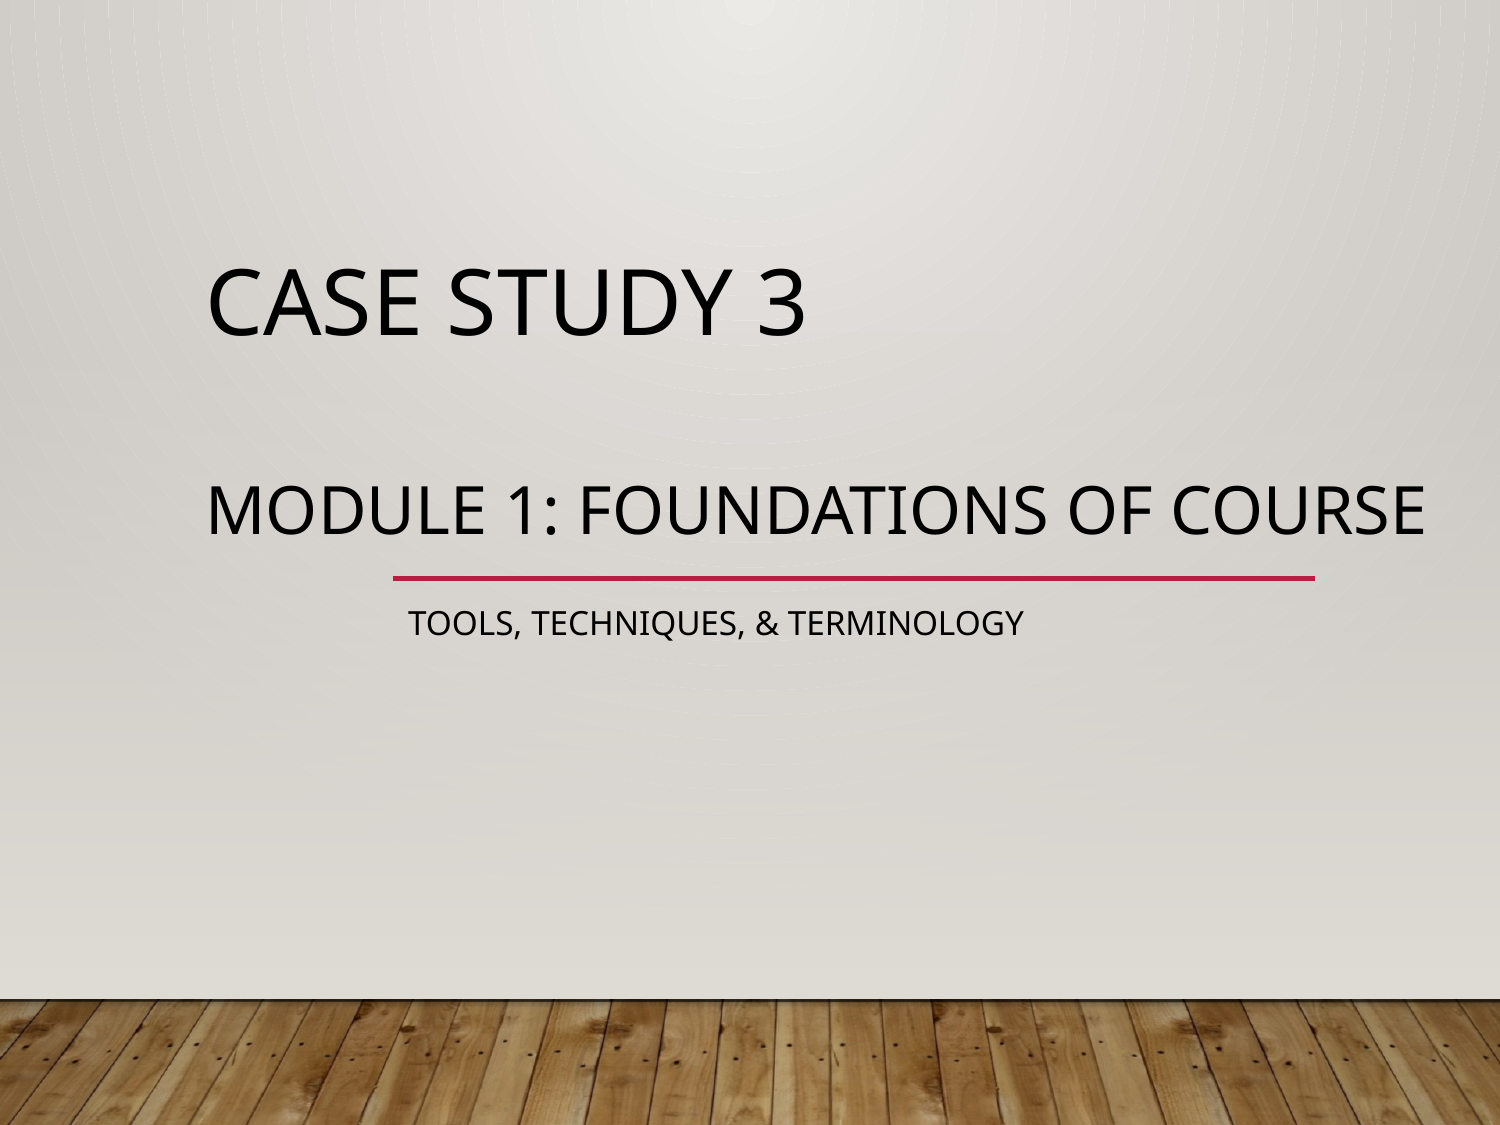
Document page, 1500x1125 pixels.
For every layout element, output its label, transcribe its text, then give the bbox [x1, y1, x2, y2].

picture [0, 999, 1500, 1125]
subtitle Tools, Techniques, & Terminology [393, 579, 1315, 740]
title Case study 3 Module 1: Foundations of Course [190, 131, 1500, 549]
